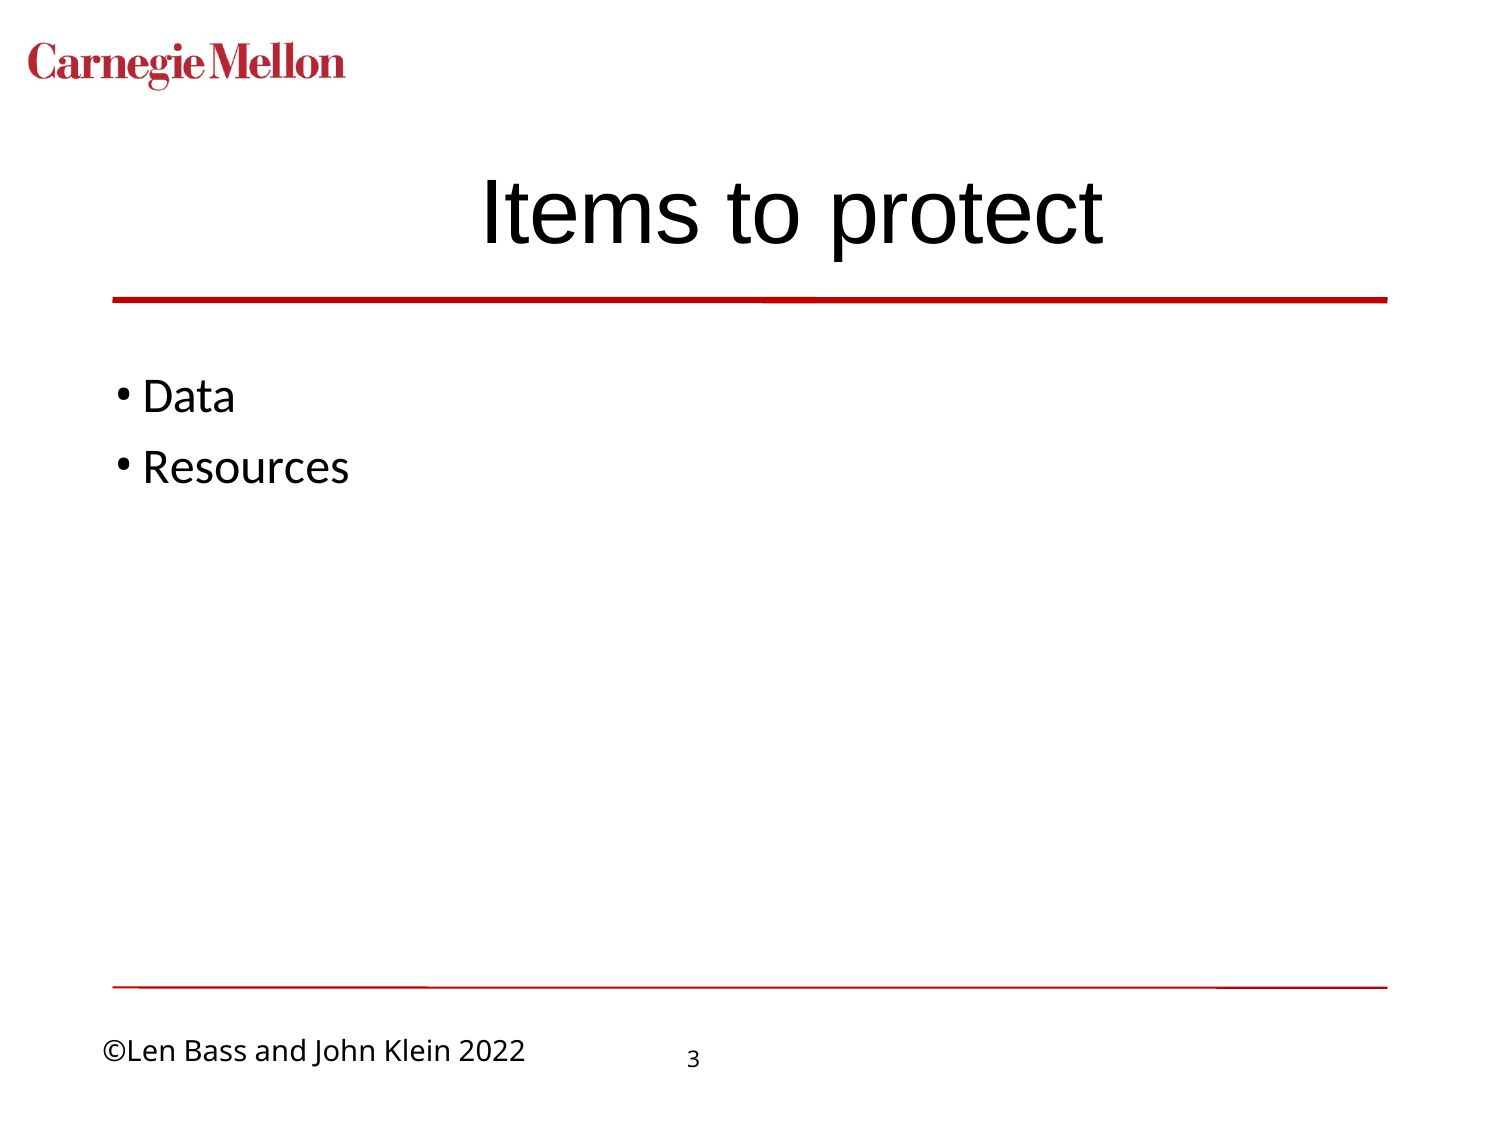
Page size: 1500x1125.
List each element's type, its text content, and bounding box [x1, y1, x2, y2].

text_box Data Resources [112, 350, 475, 494]
title Items to protect [387, 111, 1195, 302]
picture [24, 37, 349, 92]
